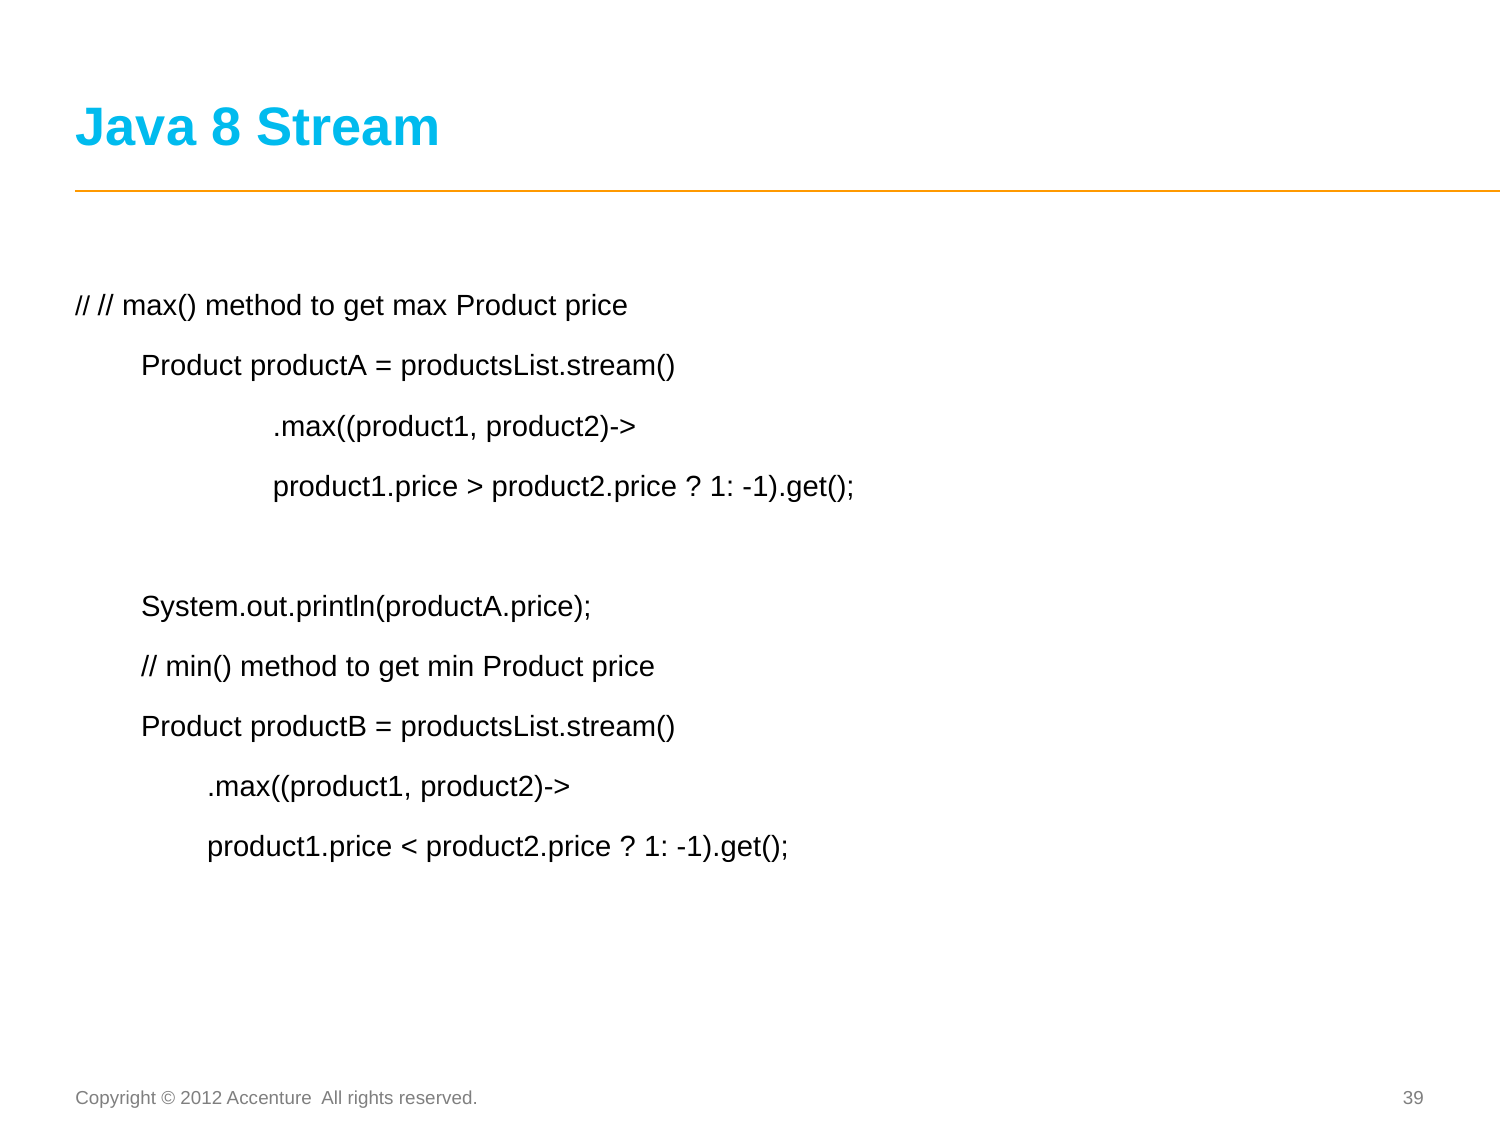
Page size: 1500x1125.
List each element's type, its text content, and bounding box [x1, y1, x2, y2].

list // // max() method to get max Product price Product productA = productsList.stream() .max((product1, product2)-> product1.price > product2.price ? 1: -1).get(); System.out.println(productA.price); // min() method to get min Product price Product productB = productsList.stream() .max((product1, product2)-> product1.price < product2.price ? 1: -1).get(); [75, 226, 1425, 1018]
title Java 8 Stream [75, 27, 1422, 157]
